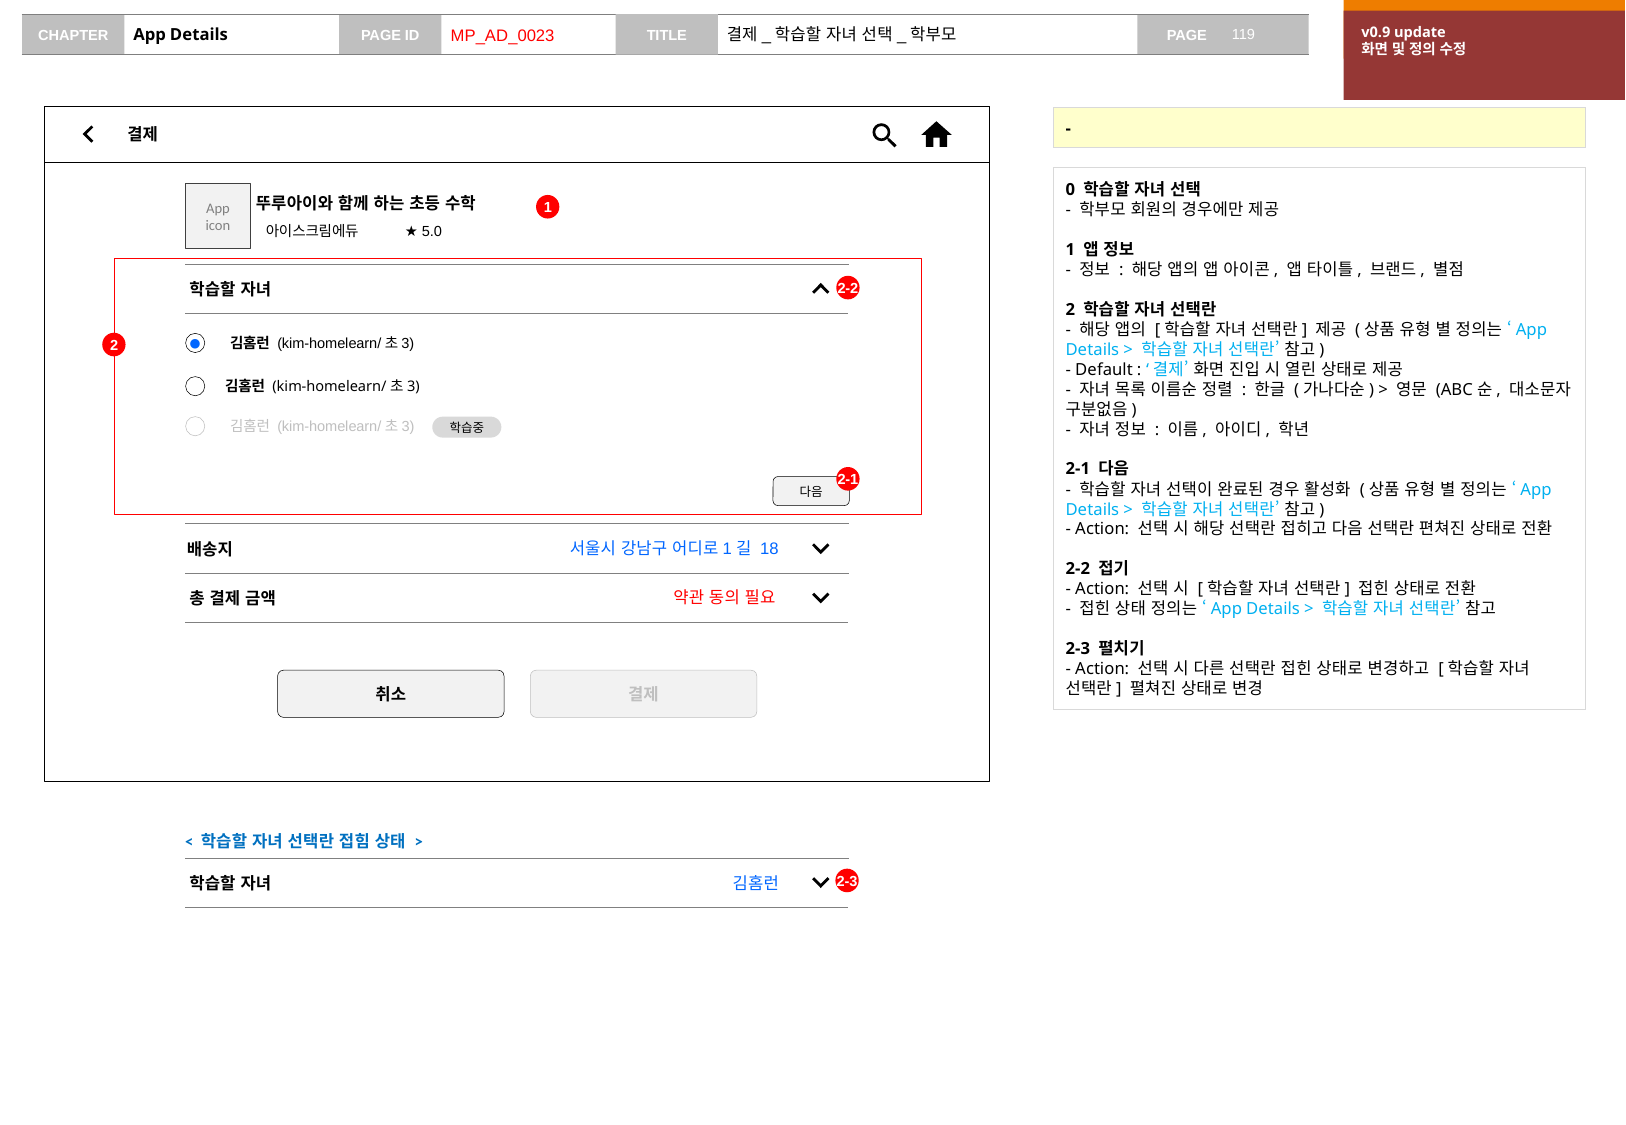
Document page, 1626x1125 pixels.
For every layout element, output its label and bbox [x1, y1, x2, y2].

text_box [833, 866, 861, 895]
text_box [1053, 107, 1586, 148]
list [717, 16, 1138, 53]
title [124, 16, 340, 53]
list [441, 16, 616, 53]
text_box [43, 104, 992, 783]
text_box [189, 872, 272, 893]
text_box [1343, 0, 1625, 100]
text_box [184, 832, 676, 848]
text_box [1053, 167, 1586, 710]
text_box [732, 872, 780, 893]
text_box [812, 877, 830, 889]
